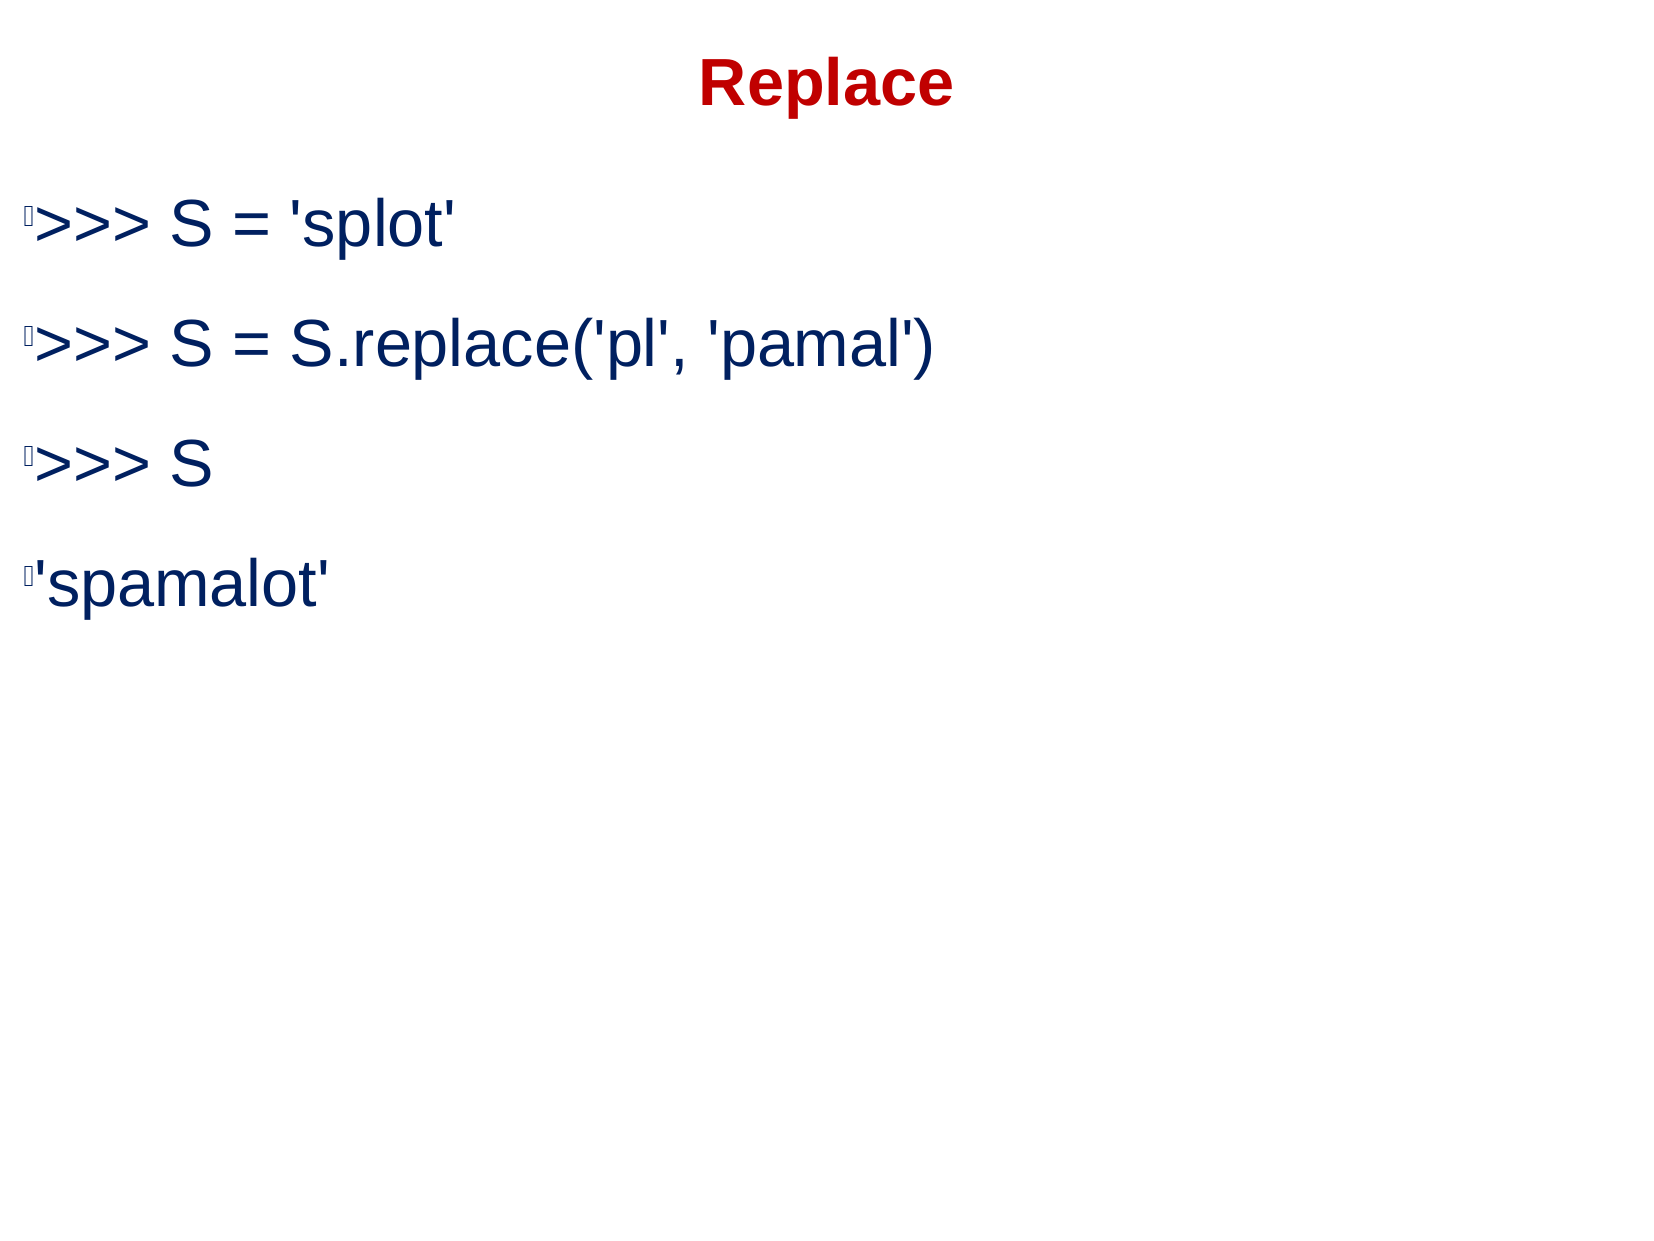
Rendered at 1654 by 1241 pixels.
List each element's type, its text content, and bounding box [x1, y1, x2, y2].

text_box >>> S = 'splot' >>> S = S.replace('pl', 'pamal') >>> S 'spamalot' [23, 139, 1648, 1124]
text_box Replace [82, 10, 1571, 139]
